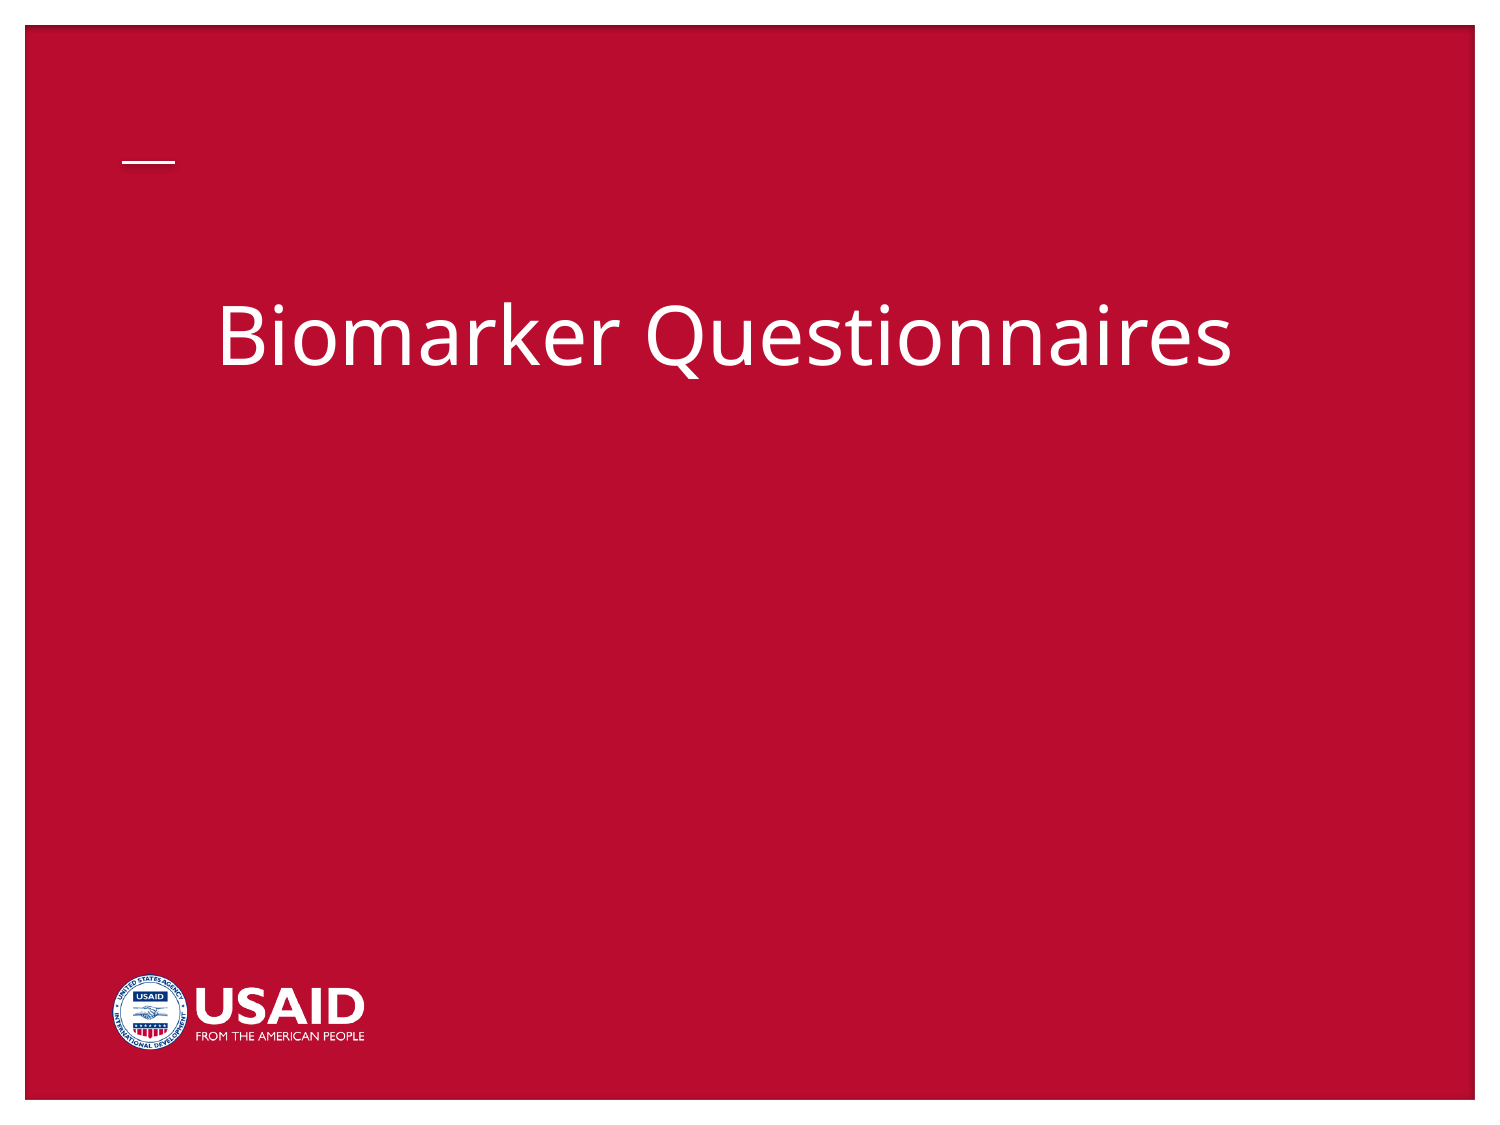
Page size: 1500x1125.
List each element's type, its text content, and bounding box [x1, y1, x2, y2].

picture [112, 974, 365, 1050]
title Biomarker Questionnaires [200, 275, 1325, 563]
